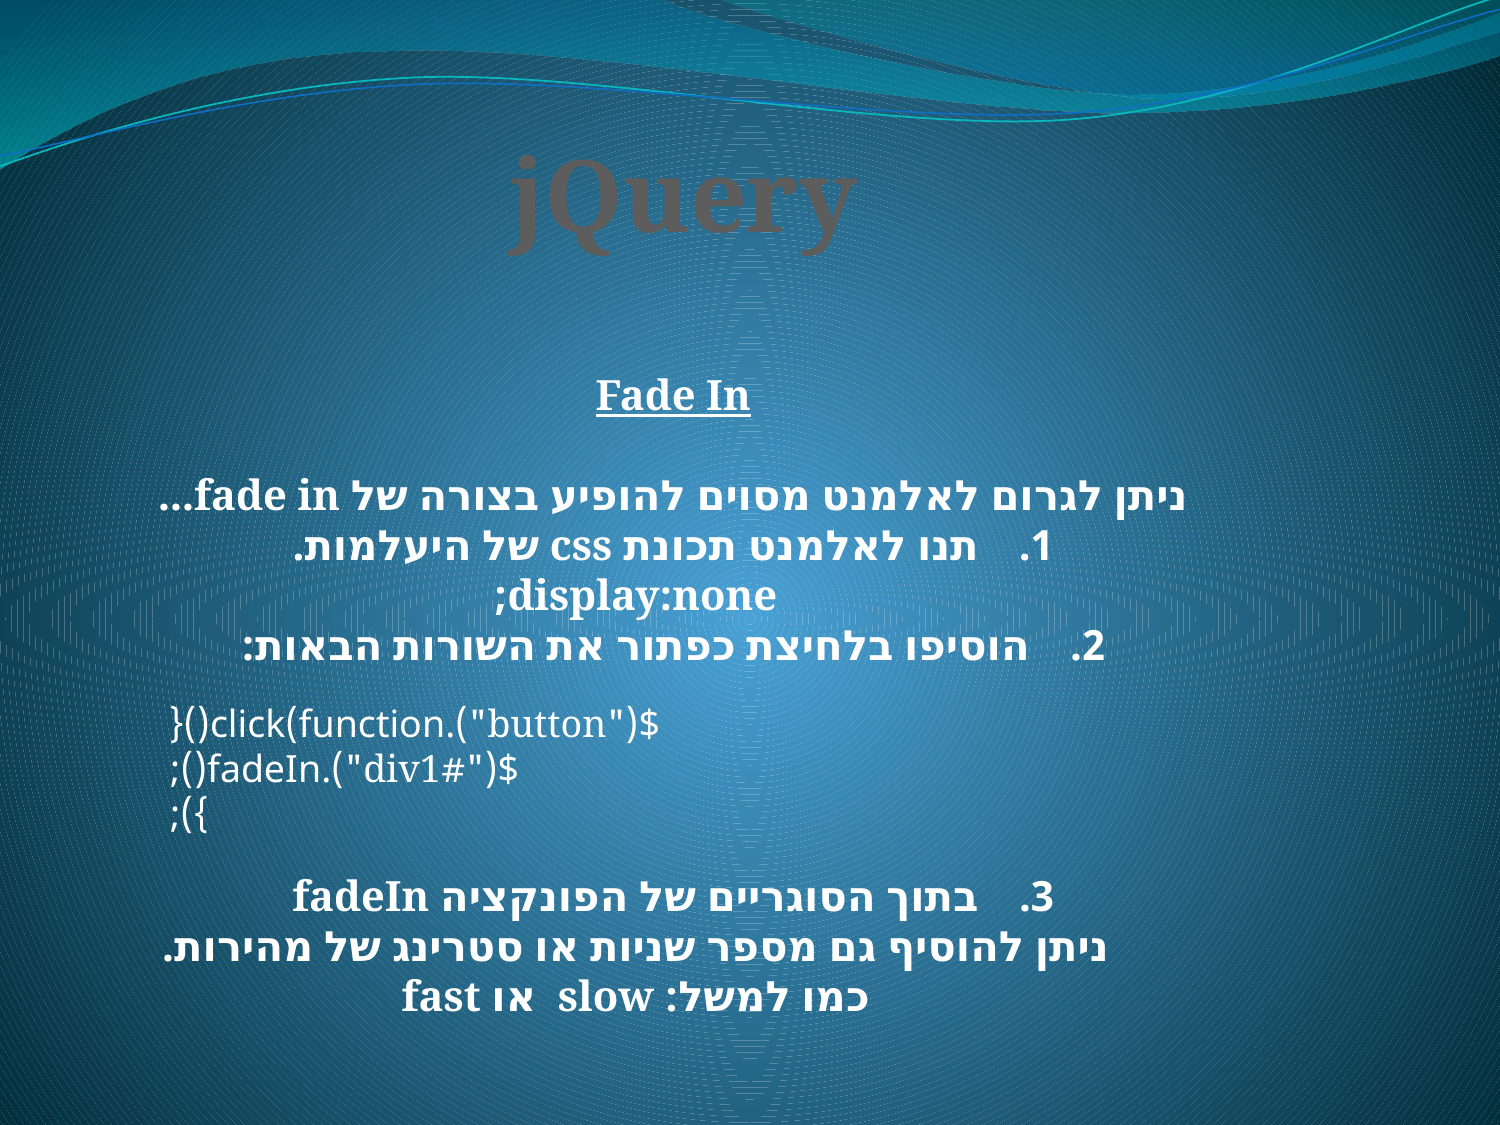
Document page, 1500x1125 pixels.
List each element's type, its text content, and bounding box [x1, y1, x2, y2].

text_box jQuery [495, 125, 873, 261]
text_box $("button").click(function(){ $("#div1").fadeIn(); }); [154, 692, 905, 843]
text_box Fade In ניתן לגרום לאלמנט מסוים להופיע בצורה של fade in... תנו לאלמנט תכונת css של היעלמות. display:none; הוסיפו בלחיצת כפתור את השורות הבאות: בתוך הסוגריים של הפונקציה fadeIn ניתן להוסיף גם מספר שניות או סטרינג של מהירות. כמו למשל: slow או fast [123, 361, 1223, 1027]
